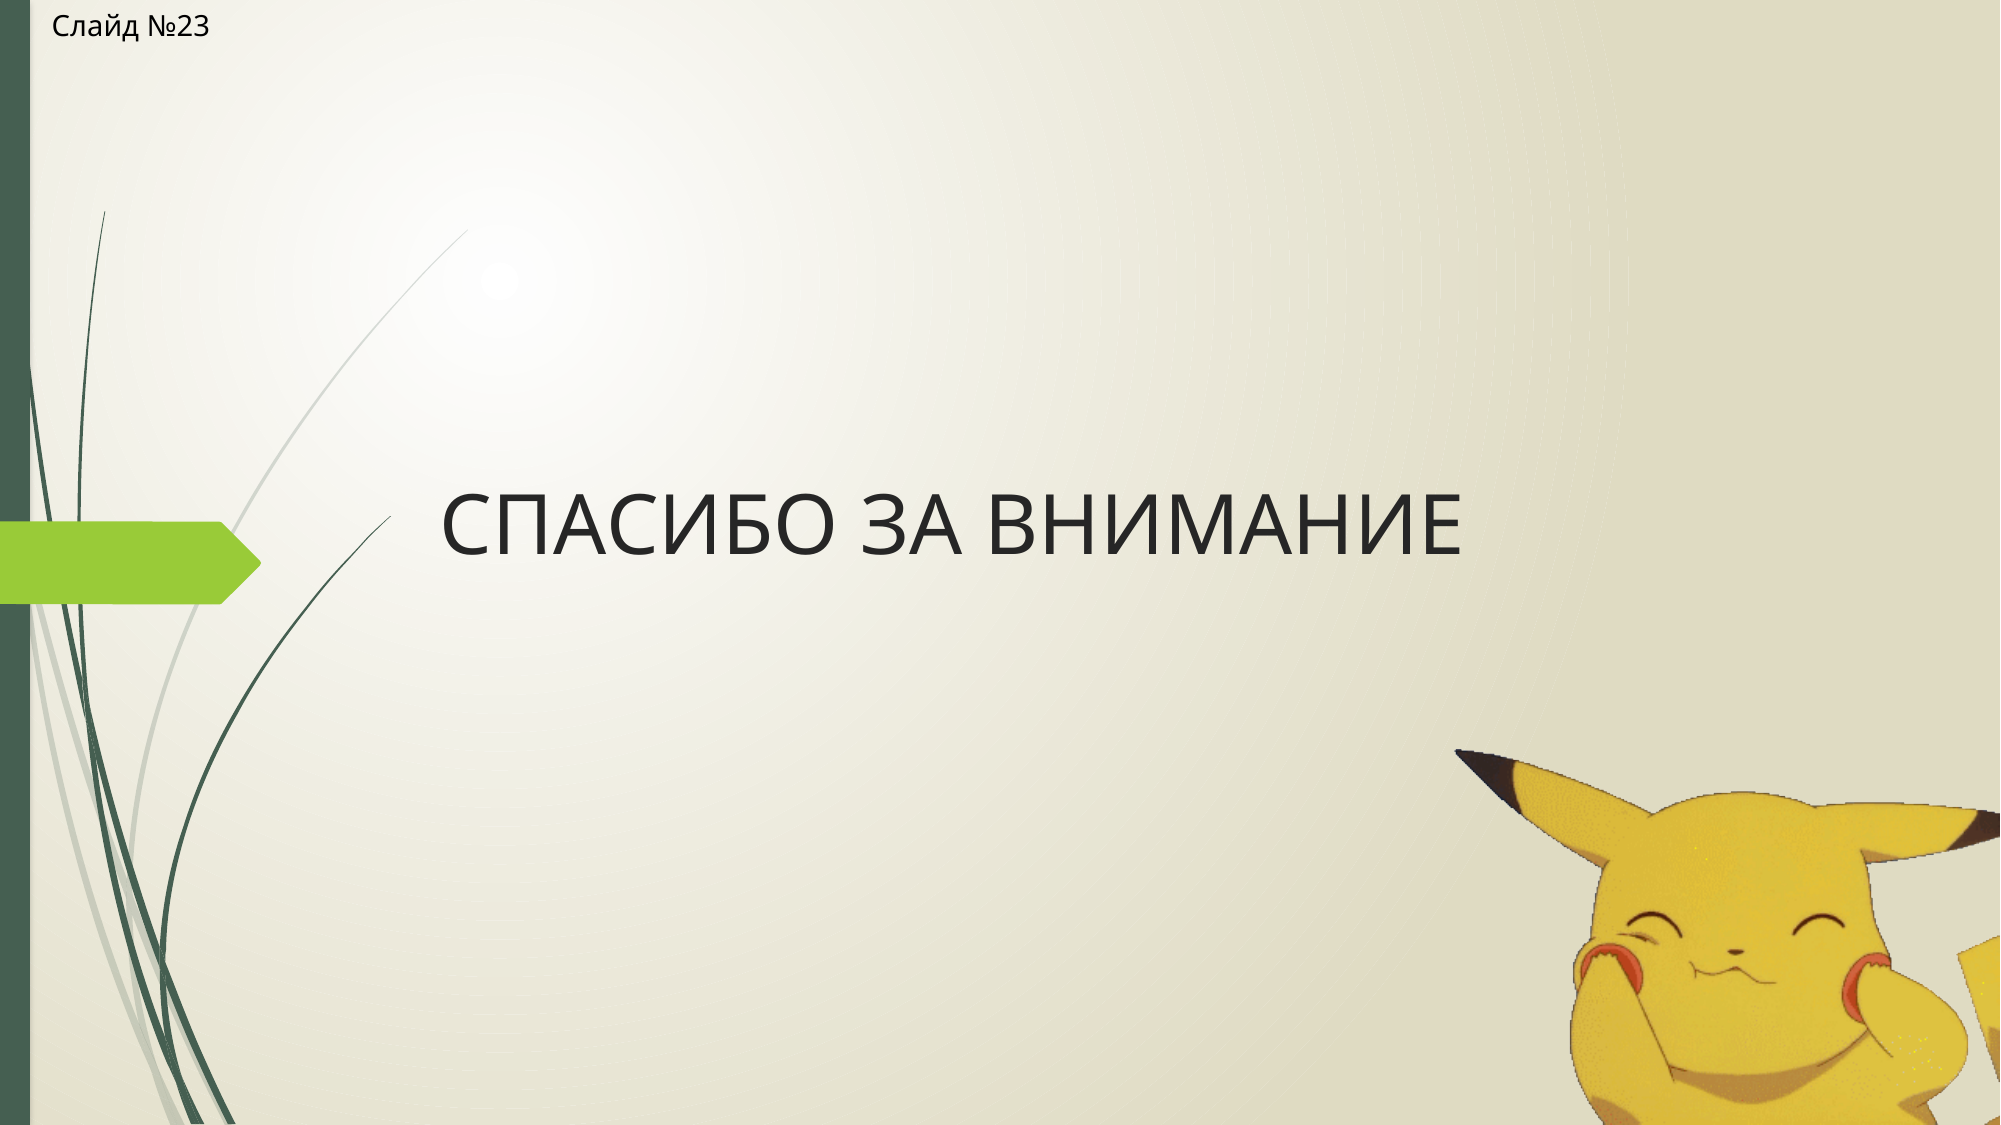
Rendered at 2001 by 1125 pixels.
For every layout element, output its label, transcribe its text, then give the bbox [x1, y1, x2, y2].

text_box Слайд №23 [36, 0, 226, 50]
title СПАСИБО ЗА ВНИМАНИЕ [424, 337, 1888, 579]
picture [1437, 749, 2000, 1125]
